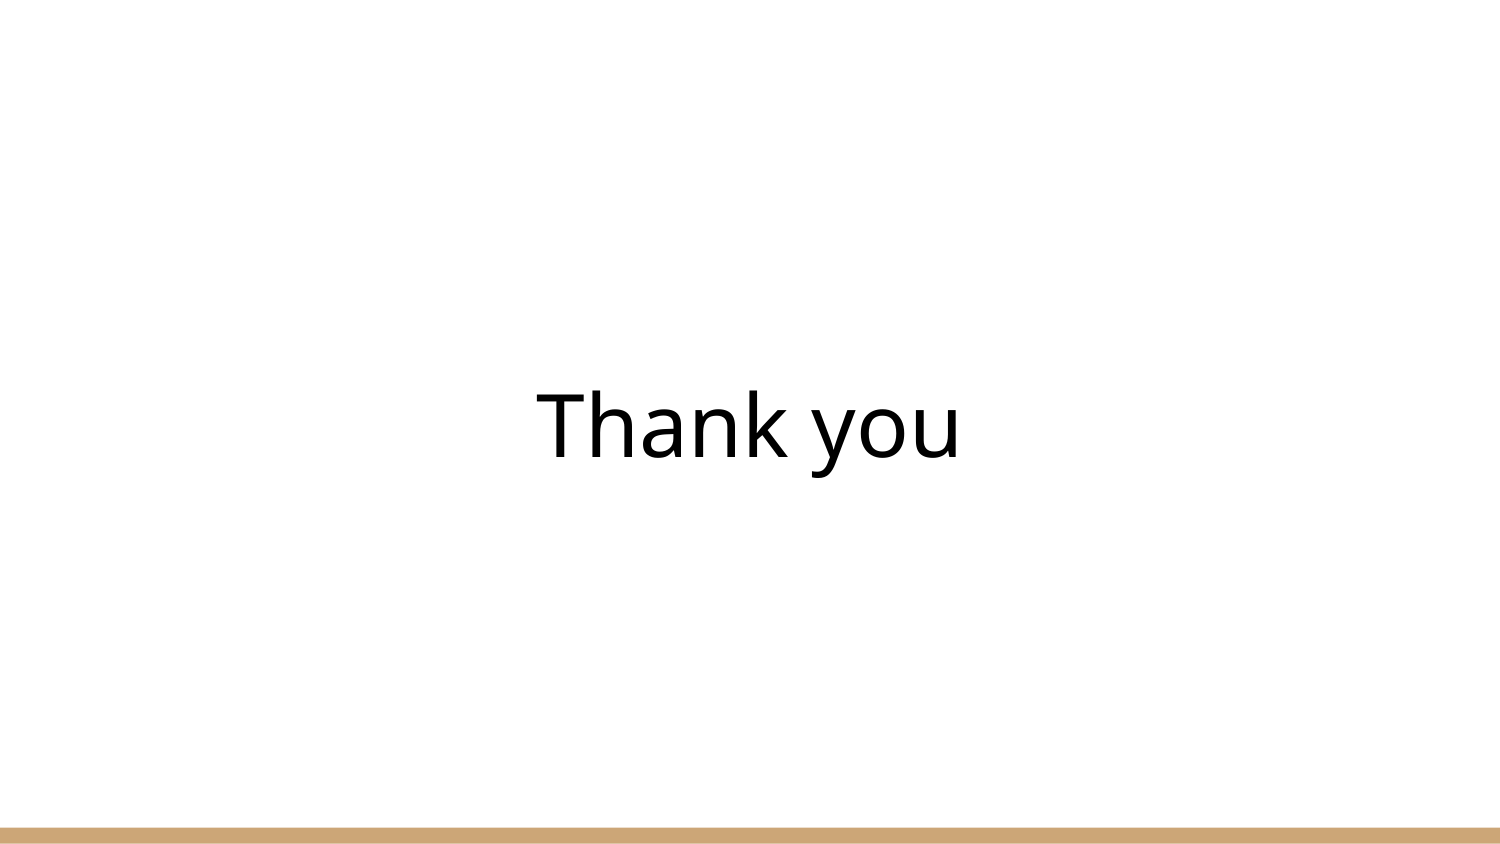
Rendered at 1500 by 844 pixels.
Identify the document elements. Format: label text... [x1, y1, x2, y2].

title Thank you [51, 353, 1449, 490]
